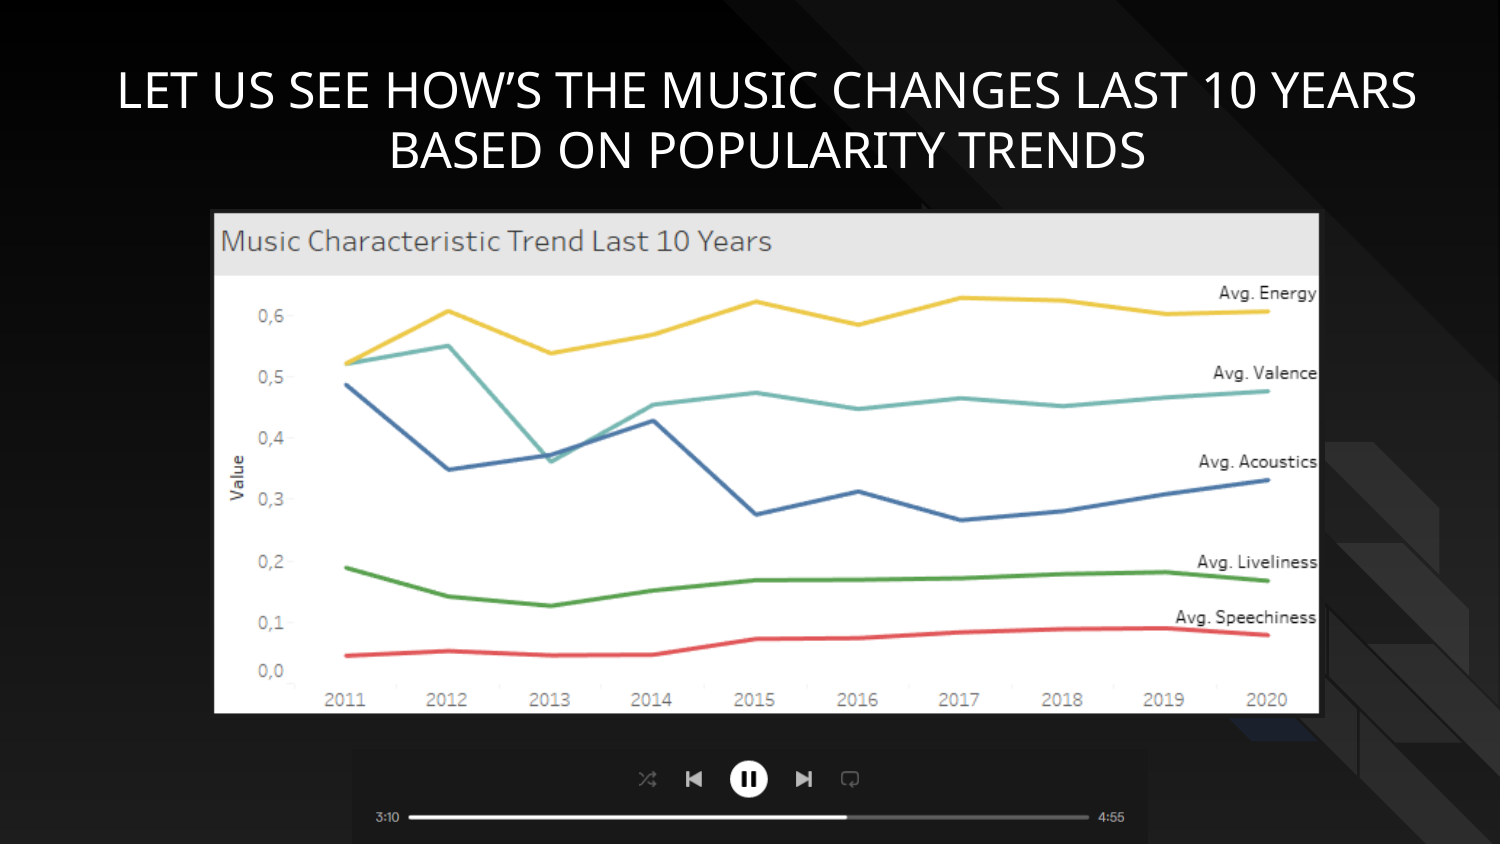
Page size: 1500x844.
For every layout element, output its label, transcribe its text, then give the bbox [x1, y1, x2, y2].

picture [351, 749, 1148, 844]
picture [210, 209, 1325, 718]
text_box LET US SEE HOW’S THE MUSIC CHANGES LAST 10 YEARS BASED ON POPULARITY TRENDS [74, 43, 1461, 194]
